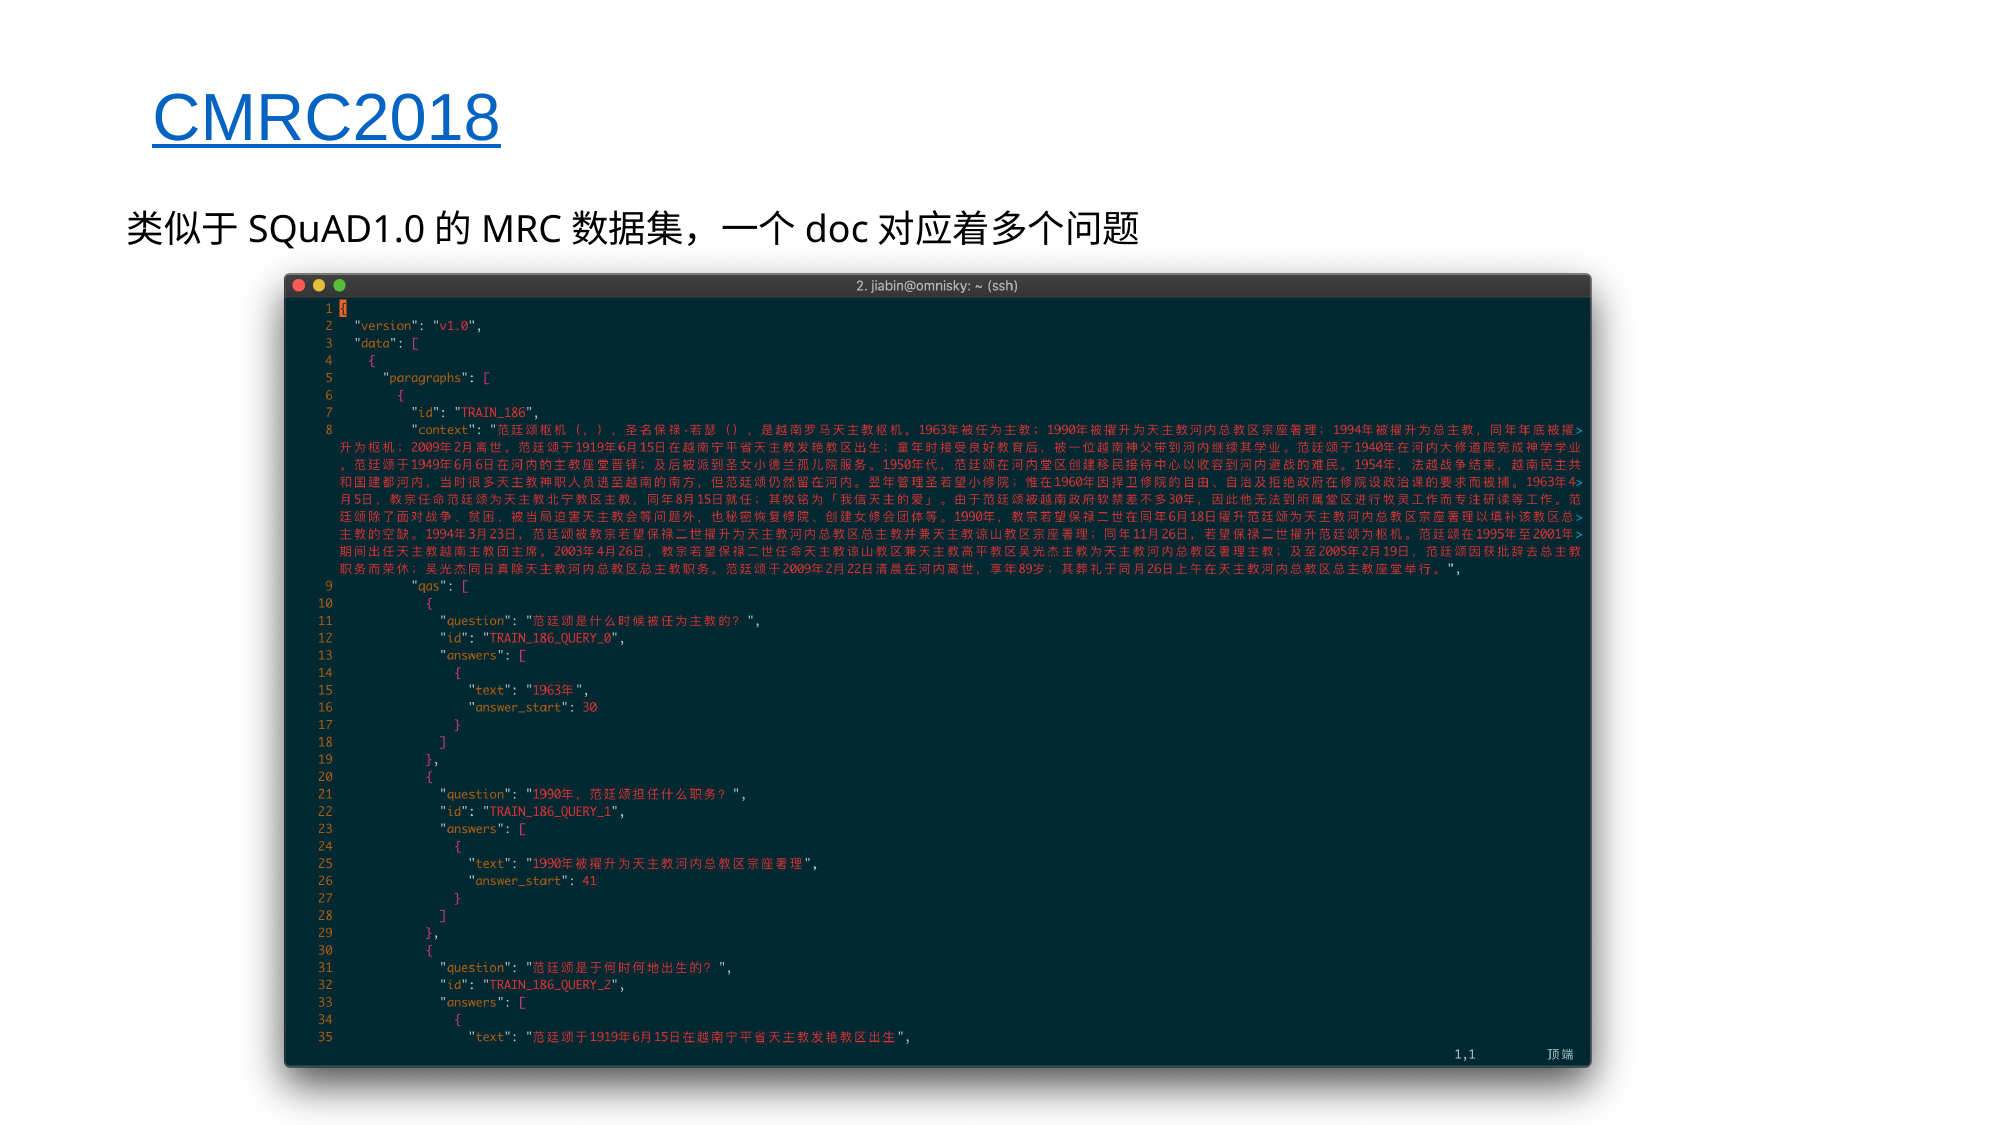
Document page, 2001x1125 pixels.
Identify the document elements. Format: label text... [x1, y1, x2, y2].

text_box 类似于SQuAD1.0的MRC数据集，一个doc对应着多个问题 [111, 197, 1156, 257]
picture [227, 235, 1648, 1125]
text_box CMRC2018 [137, 59, 1863, 178]
